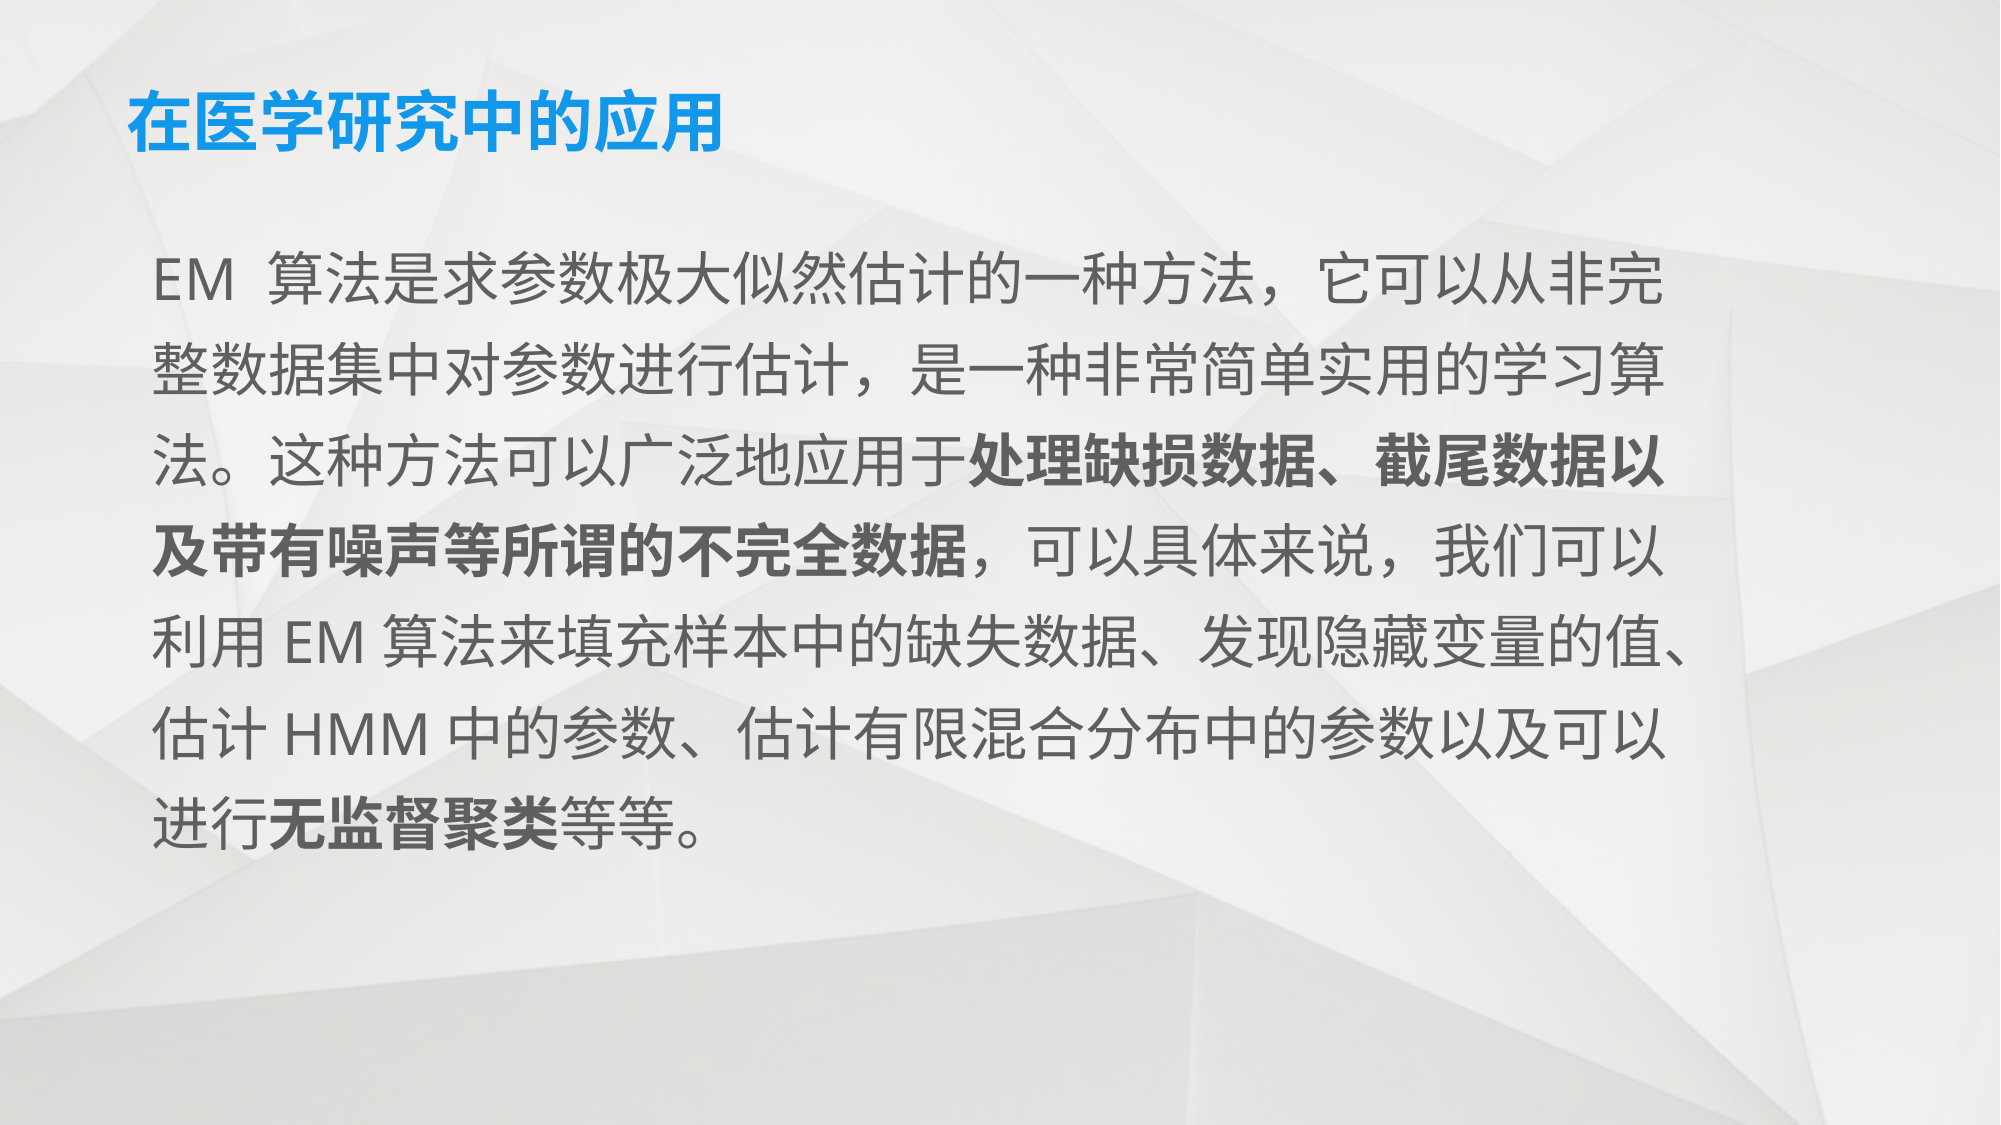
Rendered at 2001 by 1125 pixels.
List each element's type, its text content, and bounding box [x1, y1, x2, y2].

text_box EM 算法是求参数极大似然估计的一种方法，它可以从非完整数据集中对参数进行估计，是一种非常简单实用的学习算法。这种方法可以广泛地应用于处理缺损数据、截尾数据以及带有噪声等所谓的不完全数据，可以具体来说，我们可以利用EM算法来填充样本中的缺失数据、发现隐藏变量的值、估计HMM中的参数、估计有限混合分布中的参数以及可以进行无监督聚类等等。 [137, 213, 1722, 865]
title 在医学研究中的应用 [111, 53, 1889, 169]
